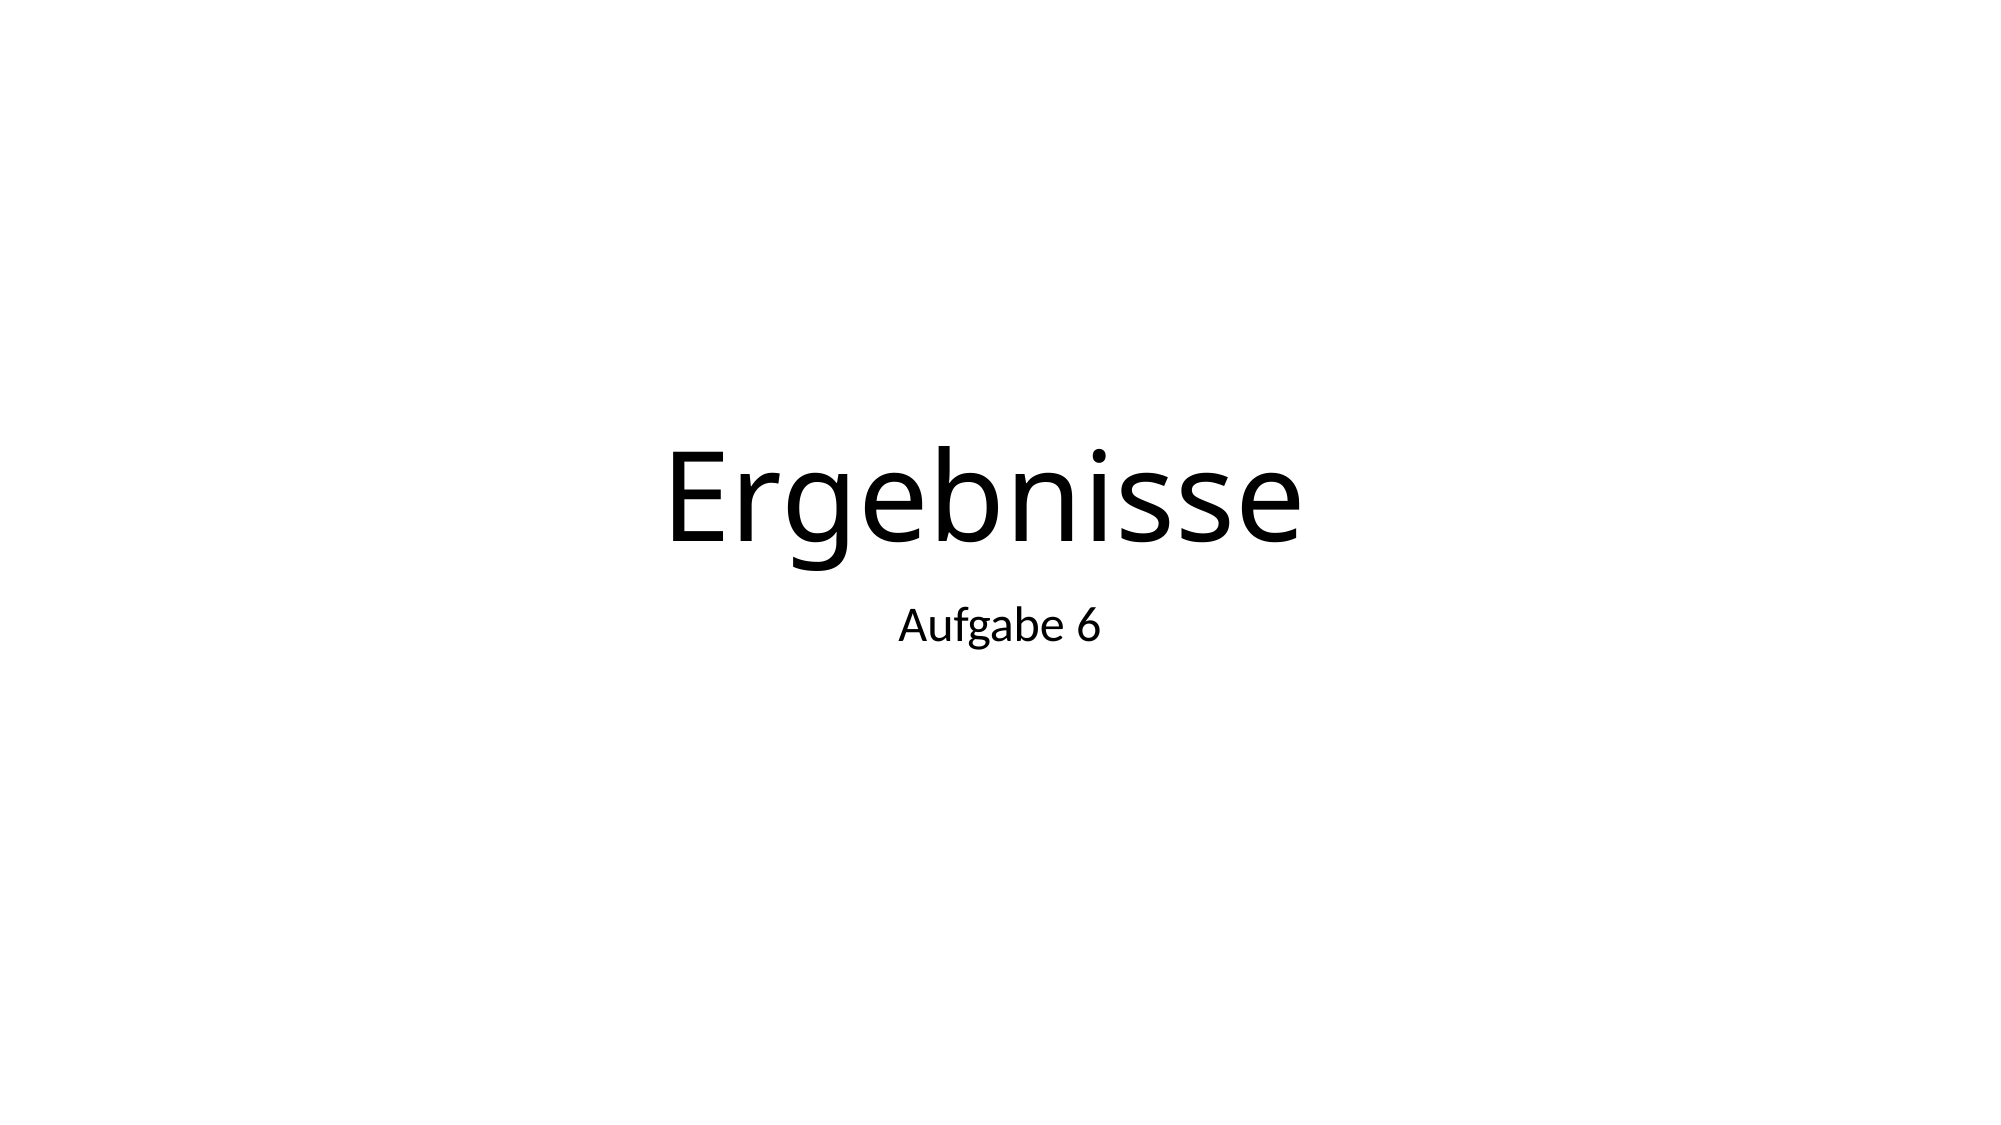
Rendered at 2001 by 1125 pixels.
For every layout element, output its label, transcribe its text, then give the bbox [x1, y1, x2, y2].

title Ergebnisse [249, 184, 1750, 576]
subtitle Aufgabe 6 [249, 590, 1750, 863]
